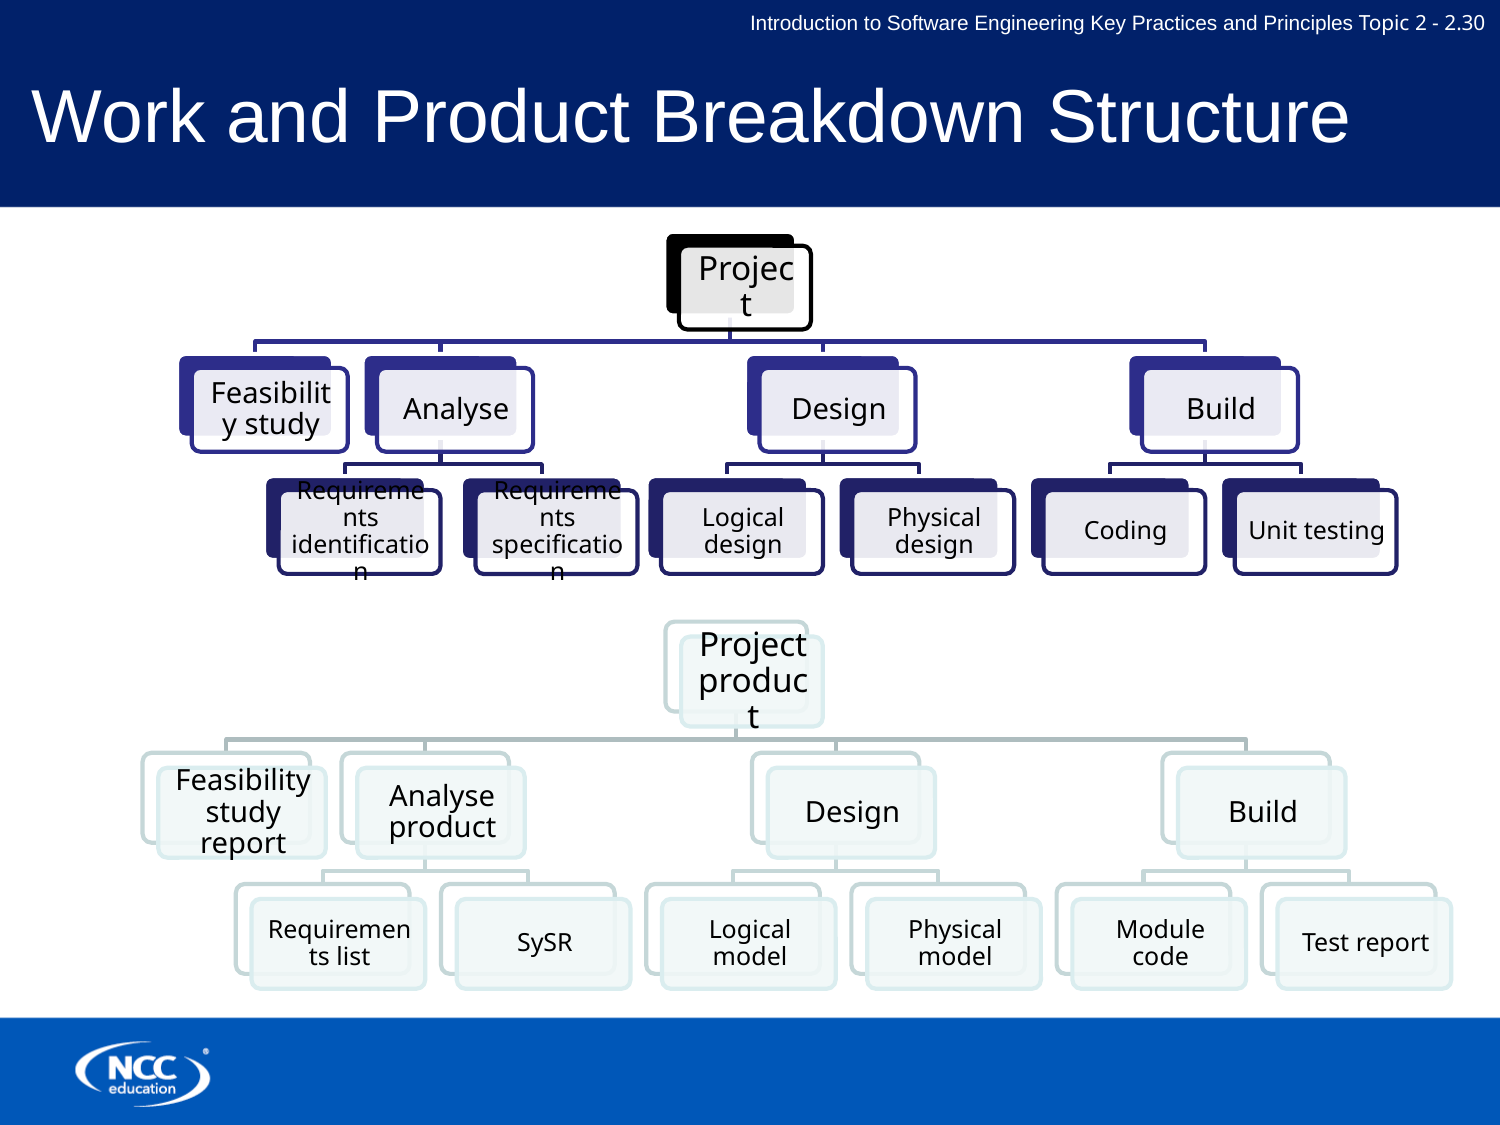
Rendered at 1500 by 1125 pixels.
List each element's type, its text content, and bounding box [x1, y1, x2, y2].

picture [0, 0, 1500, 1125]
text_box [100, 231, 1474, 575]
title Work and Product Breakdown Structure [16, 19, 1459, 207]
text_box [88, 621, 1500, 990]
